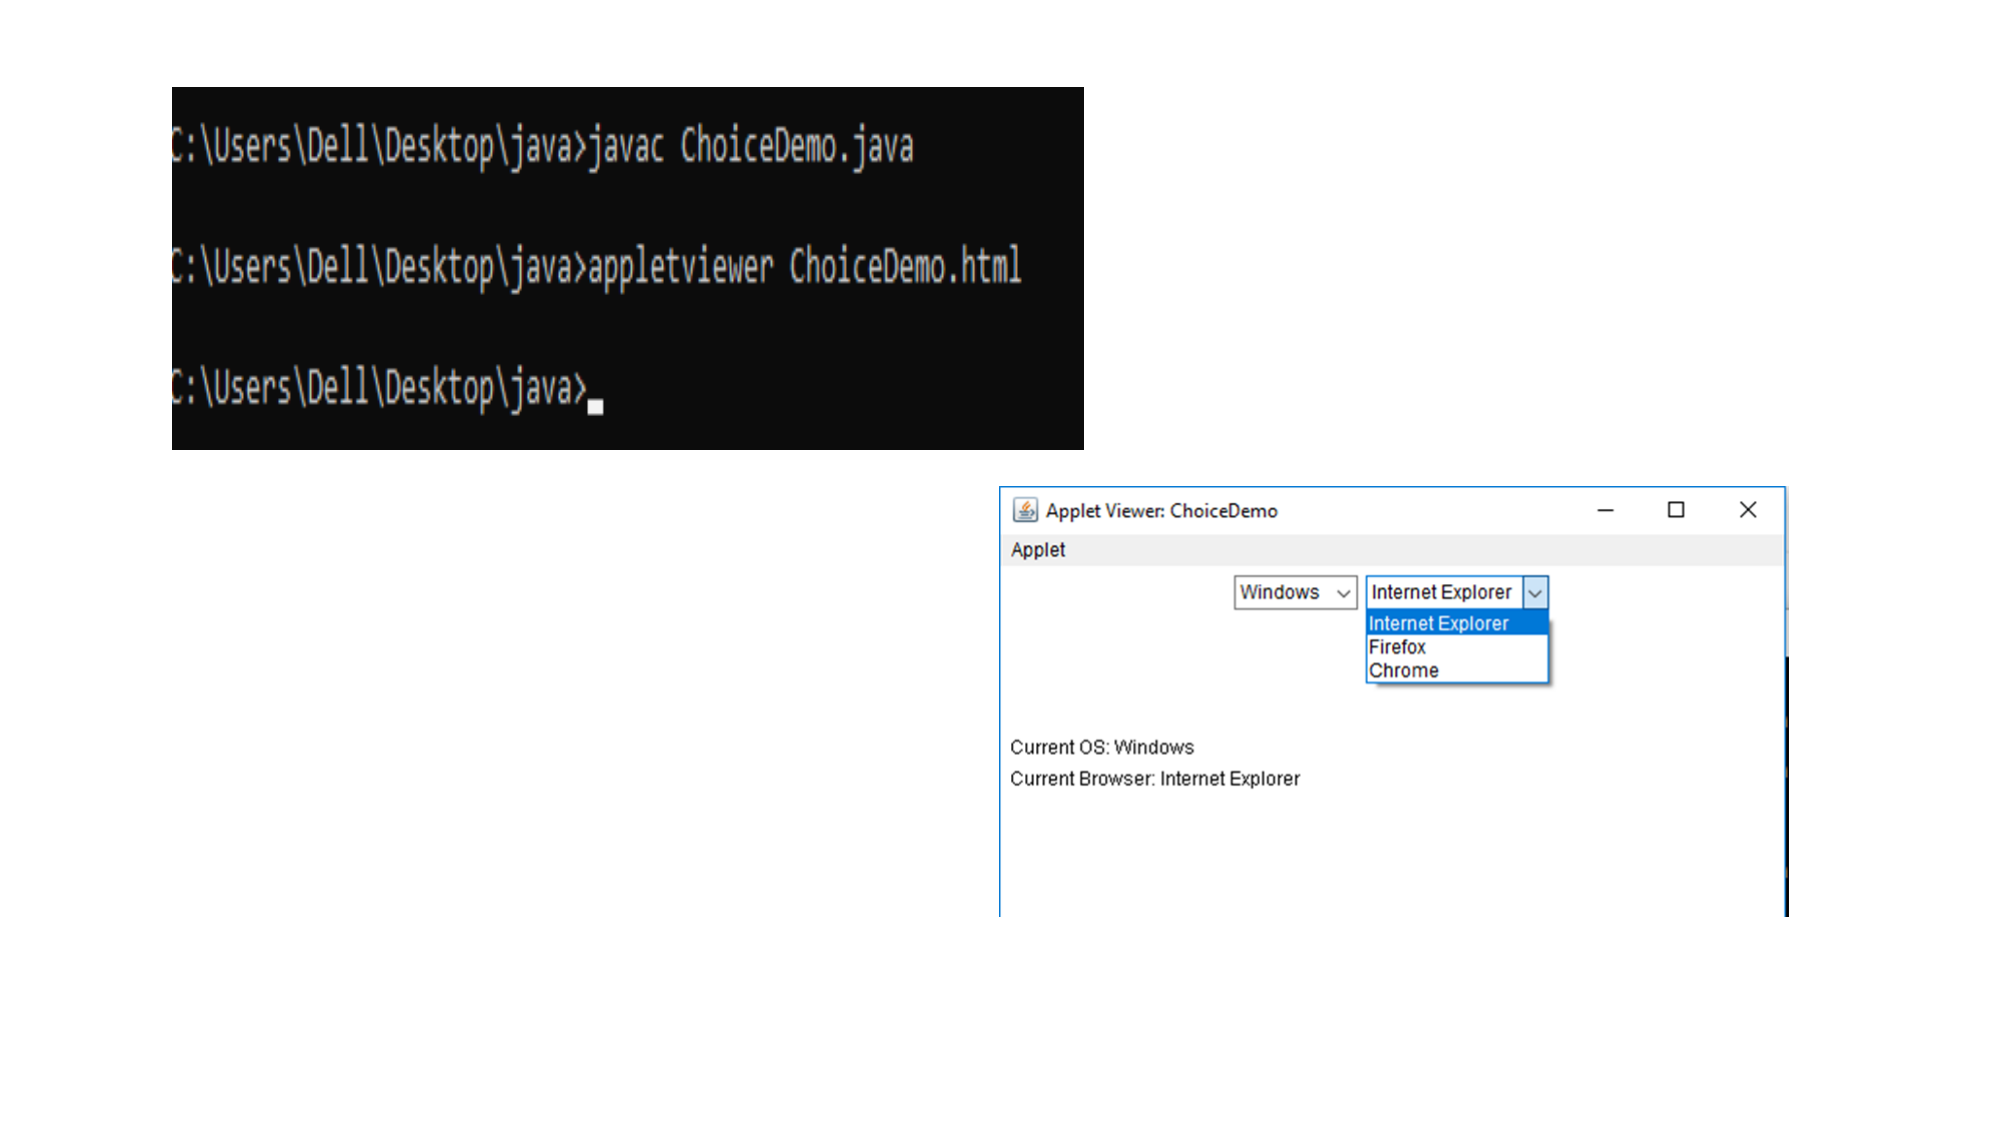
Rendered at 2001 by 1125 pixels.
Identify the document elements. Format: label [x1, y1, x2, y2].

picture [172, 87, 1084, 450]
picture [999, 486, 1789, 917]
